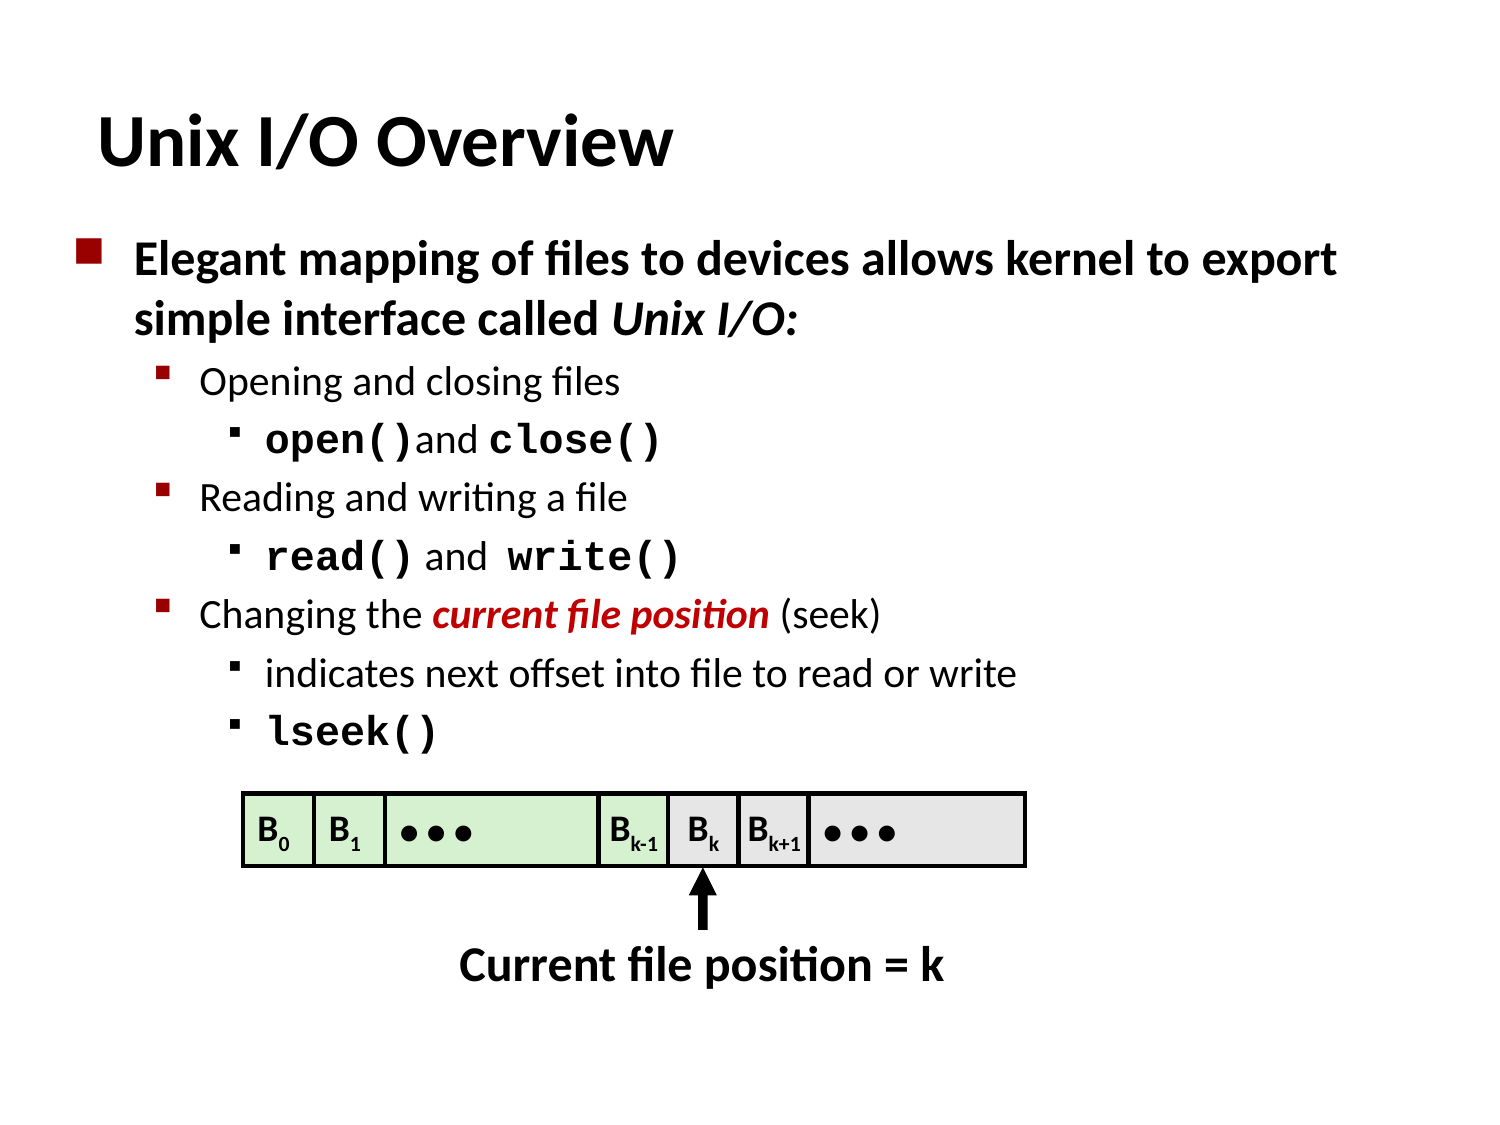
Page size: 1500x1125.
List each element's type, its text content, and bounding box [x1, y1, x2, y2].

title Unix I/O Overview [82, 71, 1500, 201]
list Elegant mapping of files to devices allows kernel to export simple interface called Unix I/O: Opening and closing files open()and close() Reading and writing a file read() and write() Changing the current file position (seek) indicates next offset into file to read or write lseek() [62, 217, 1426, 1038]
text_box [242, 793, 1026, 1001]
